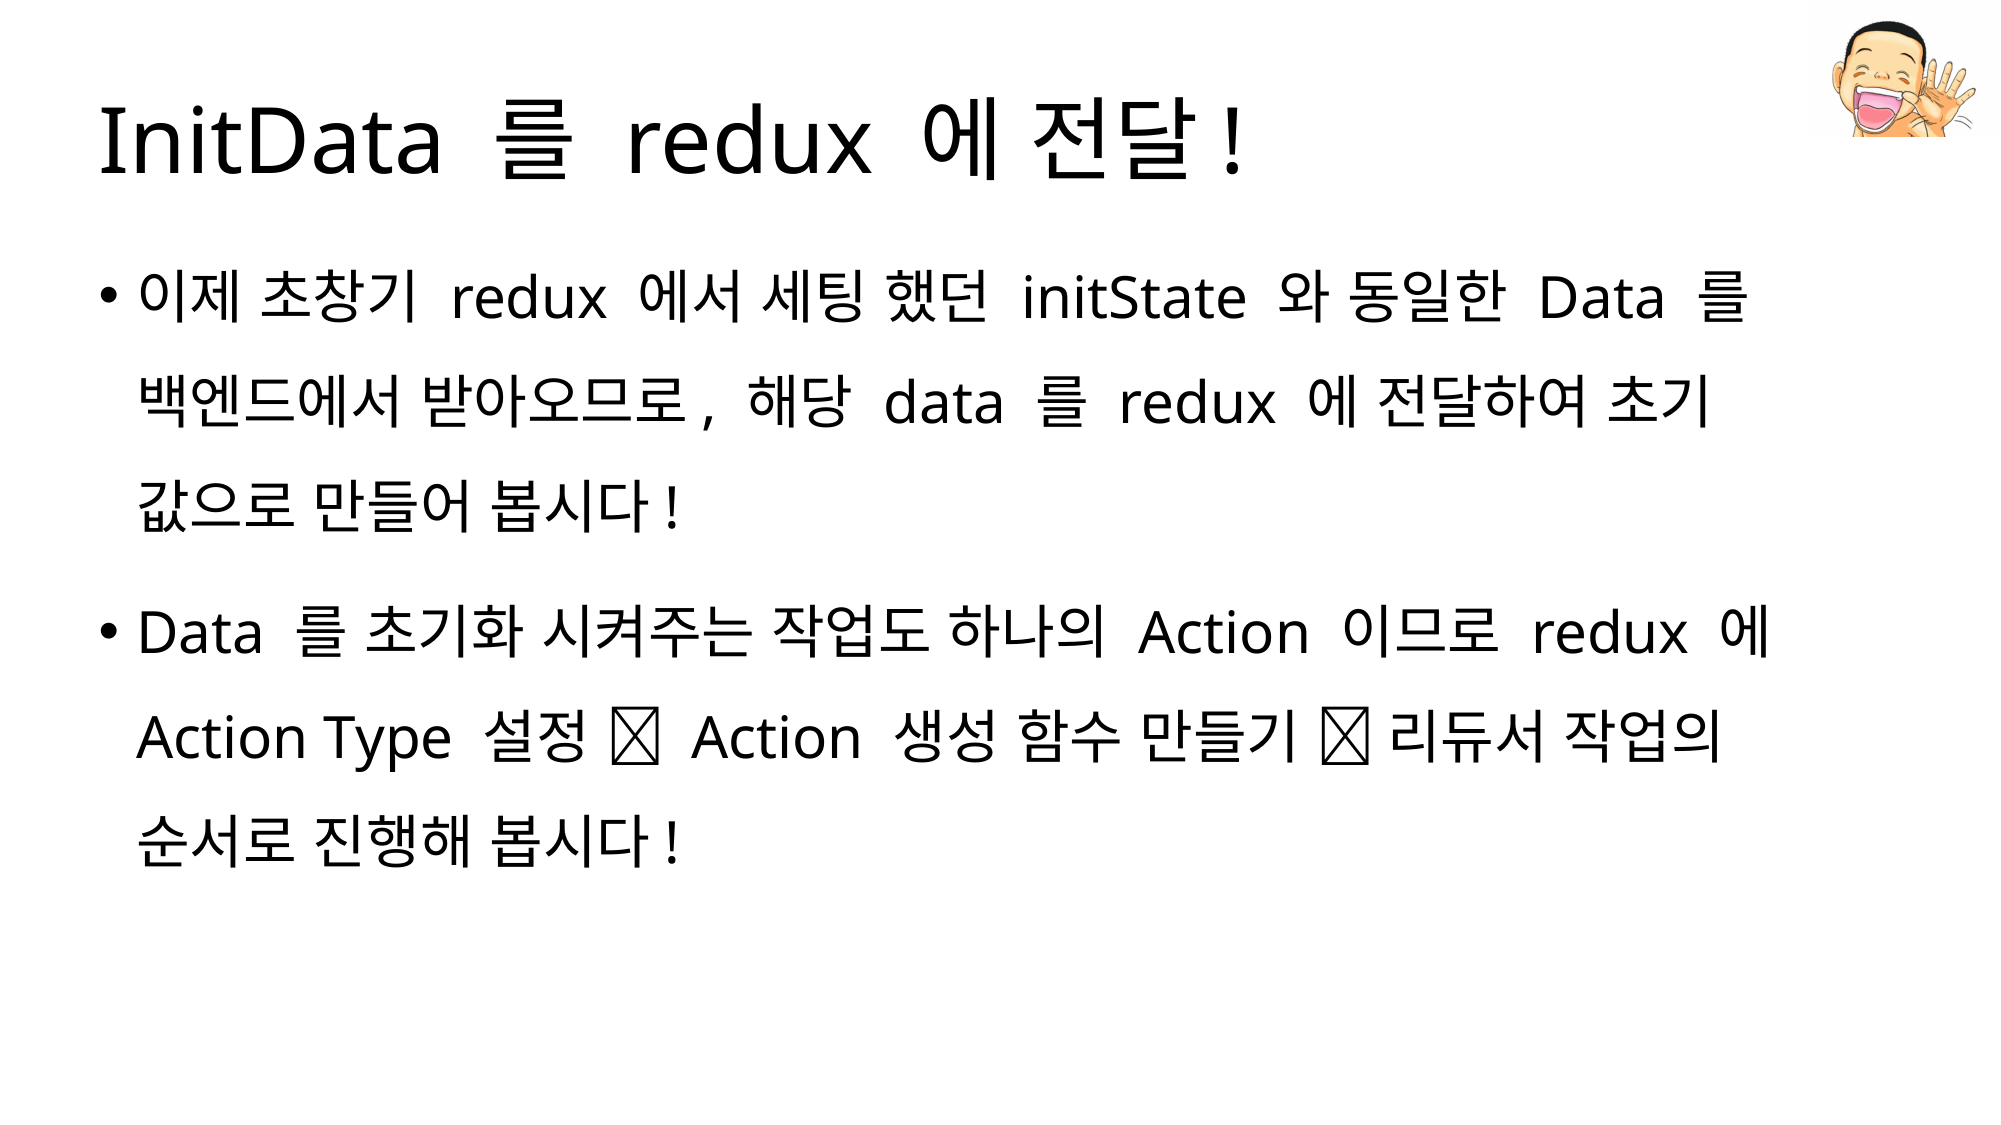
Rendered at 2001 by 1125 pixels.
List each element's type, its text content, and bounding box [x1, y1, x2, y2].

picture [1931, 0, 2000, 137]
title InitData 를 redux 에 전달! [83, 0, 1931, 218]
list 이제 초창기 redux 에서 세팅 했던 initState 와 동일한 Data 를 백엔드에서 받아오므로, 해당 data 를 redux 에 전달하여 초기 값으로 만들어 봅시다! Data 를 초기화 시켜주는 작업도 하나의 Action 이므로 redux 에 Action Type 설정  Action 생성 함수 만들기  리듀서 작업의 순서로 진행해 봅시다! [83, 217, 1855, 1125]
